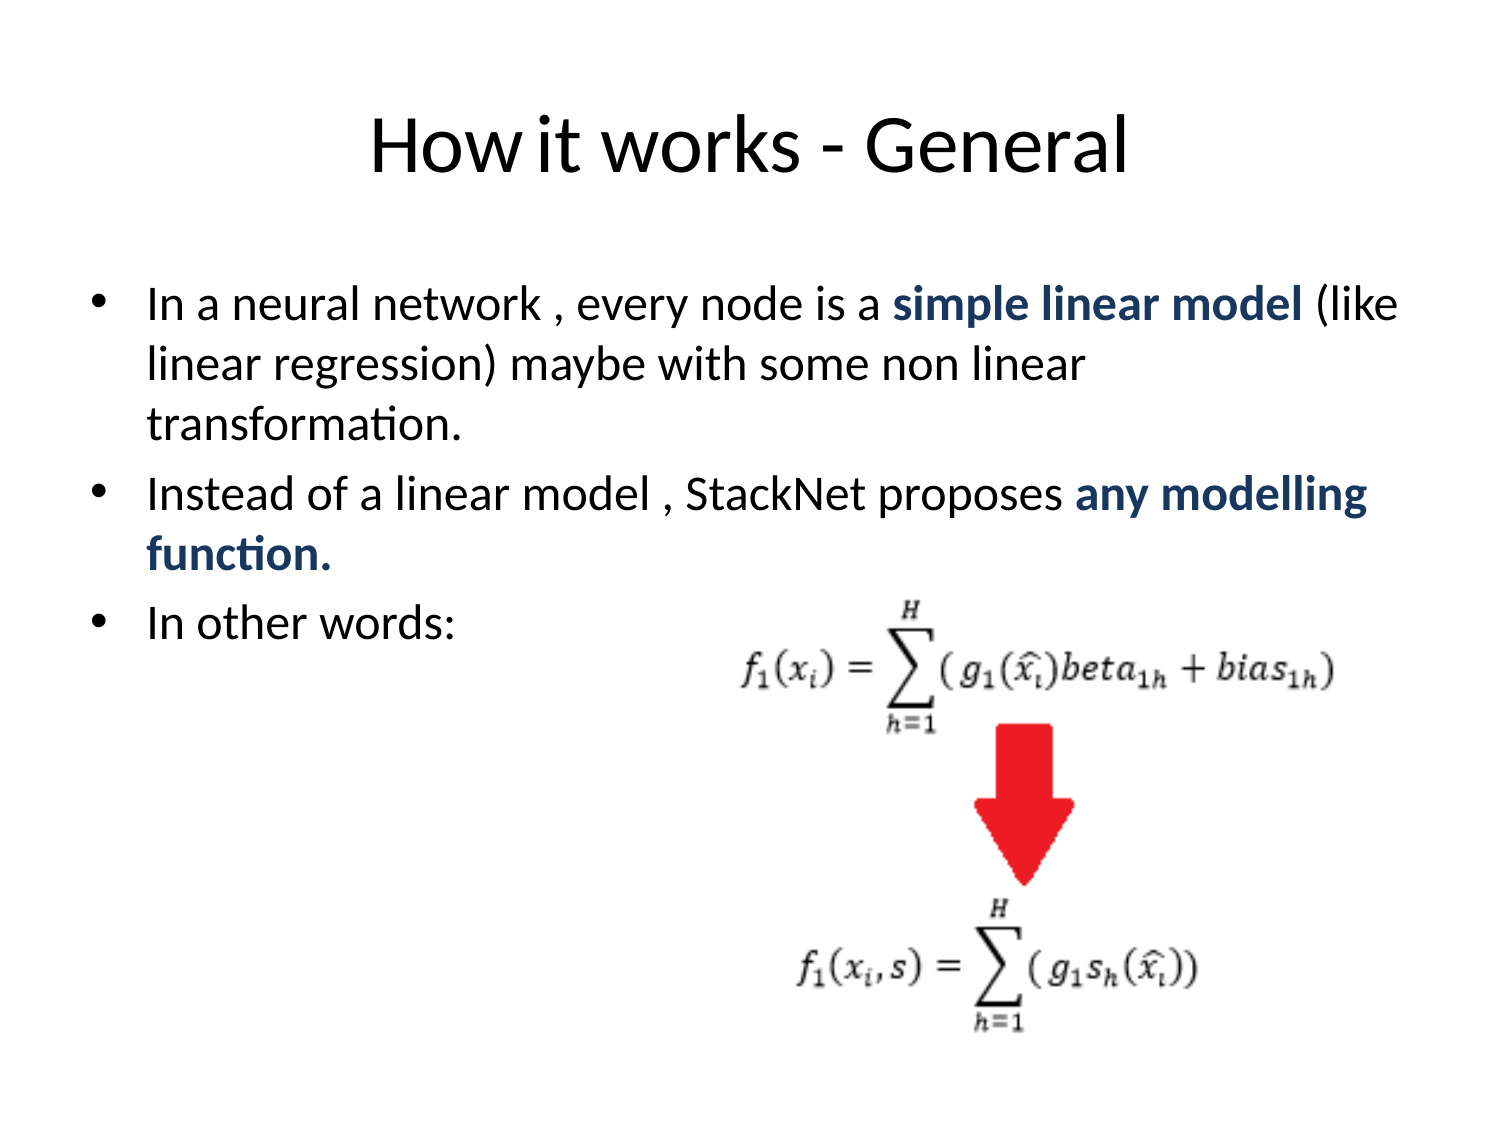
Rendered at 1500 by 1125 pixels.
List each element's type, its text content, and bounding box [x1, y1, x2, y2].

text_box How it works - General [74, 45, 1425, 233]
picture [714, 583, 1341, 1044]
text_box In a neural network , every node is a simple linear model (like linear regression) maybe with some non linear transformation. Instead of a linear model , StackNet proposes any modelling function. In other words: [74, 262, 1425, 1005]
